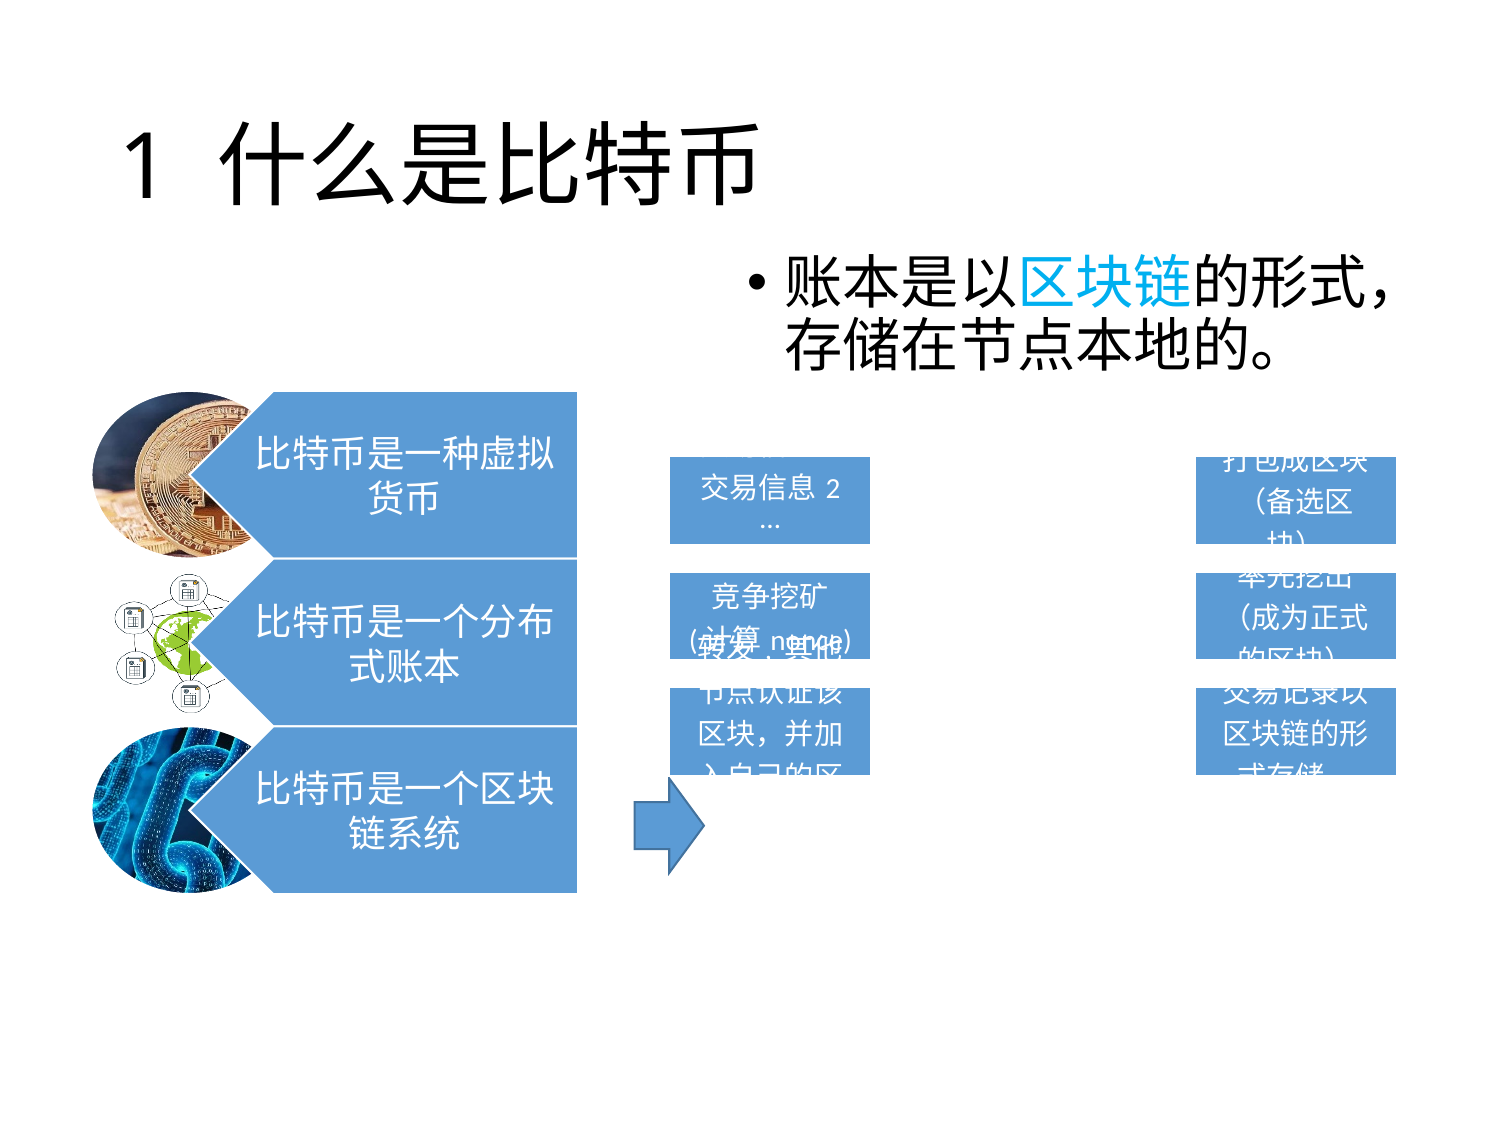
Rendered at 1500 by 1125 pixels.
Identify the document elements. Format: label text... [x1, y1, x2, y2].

title 1 什么是比特币 [103, 59, 1397, 278]
list 账本是以区块链的形式，存储在节点本地的。 [731, 245, 1394, 455]
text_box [91, 390, 677, 895]
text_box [669, 455, 1478, 1102]
